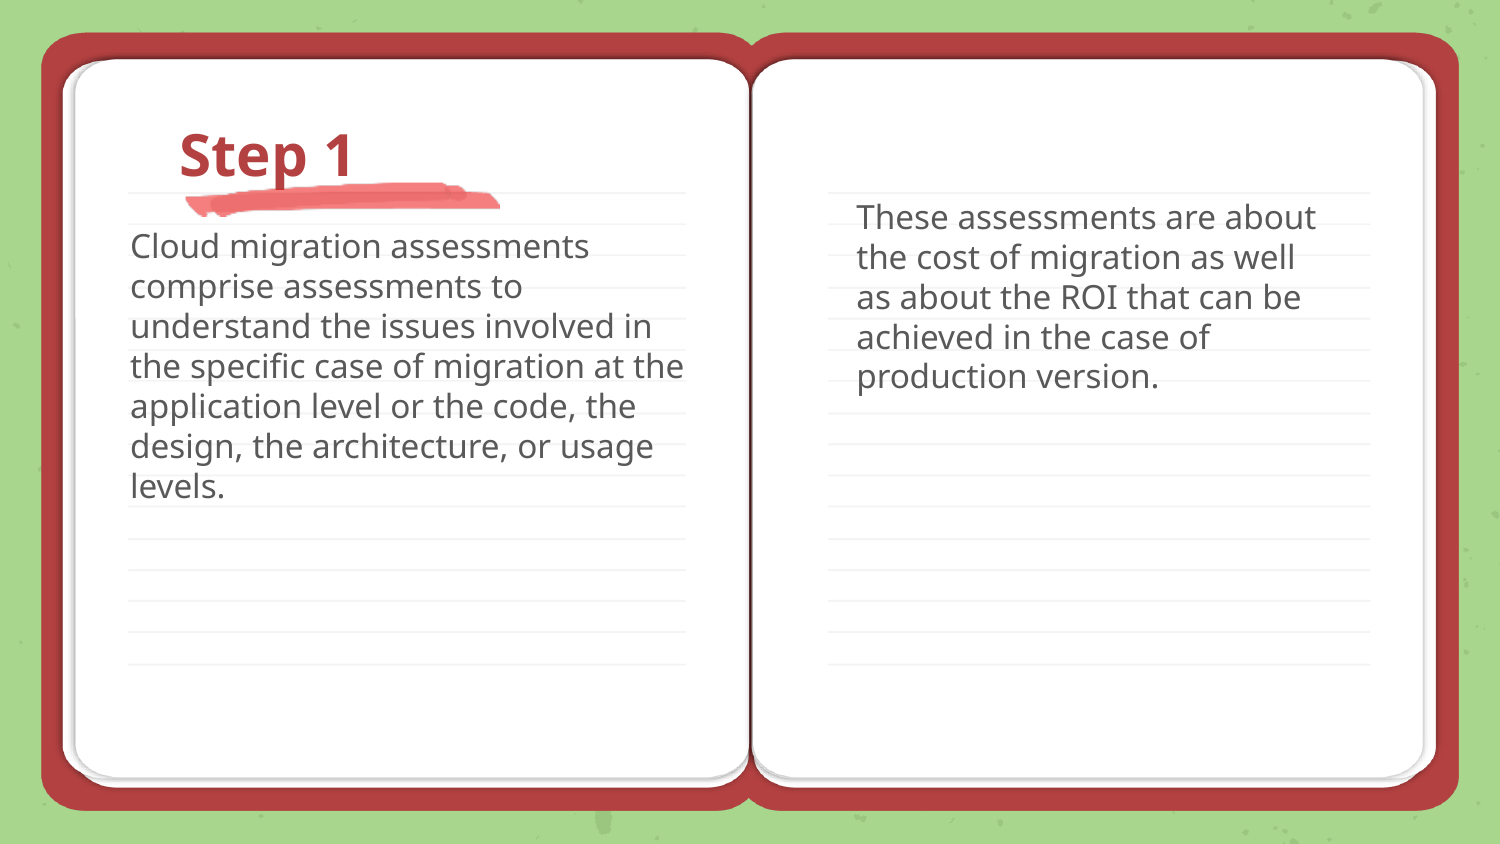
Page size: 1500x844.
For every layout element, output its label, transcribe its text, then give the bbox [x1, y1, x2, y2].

title Step 1 [164, 116, 559, 211]
list Cloud migration assessments comprise assessments to understand the issues involved in the specific case of migration at the application level or the code, the design, the architecture, or usage levels. [115, 210, 710, 685]
text_box These assessments are about the cost of migration as well as about the ROI that can be achieved in the case of production version. [841, 181, 1334, 411]
picture [41, 32, 1459, 811]
